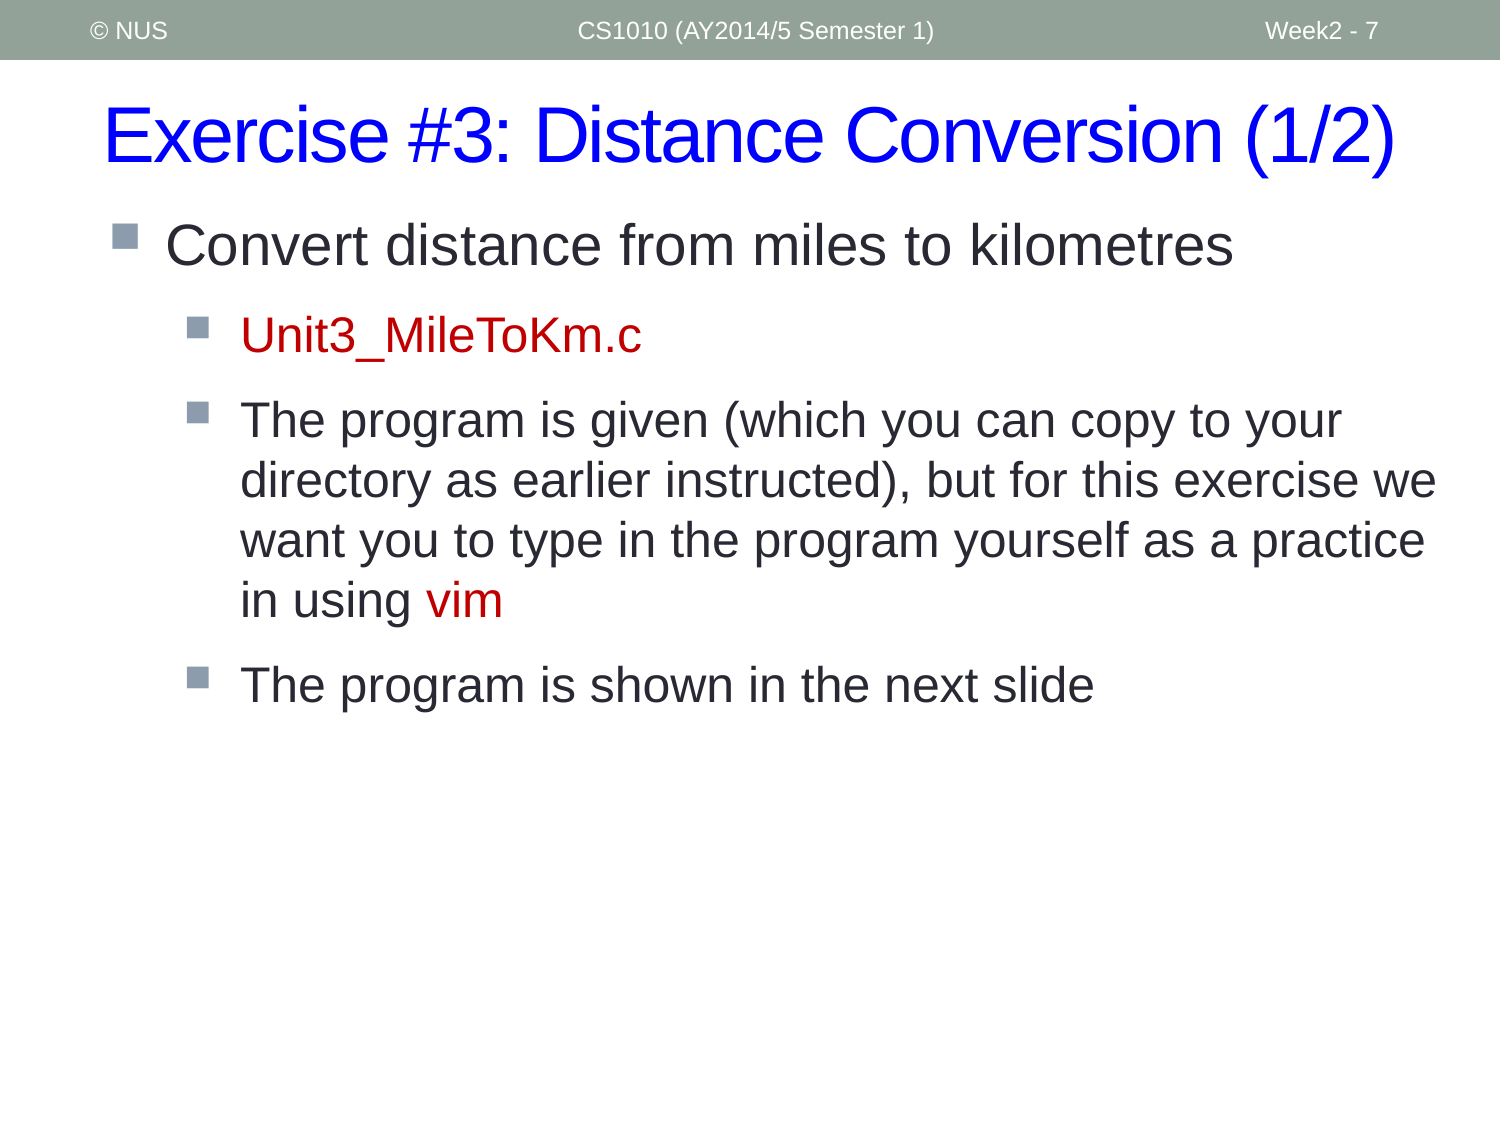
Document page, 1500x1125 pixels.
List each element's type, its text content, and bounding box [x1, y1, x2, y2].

title Exercise #3: Distance Conversion (1/2) [87, 75, 1425, 188]
footer CS1010 (AY2014/5 Semester 1) [562, 3, 1238, 57]
slide_number © NUS [75, 3, 550, 57]
slide_number Week2 - 7 [1250, 3, 1425, 57]
text_box Convert distance from miles to kilometres Unit3_MileToKm.c The program is given (which you can copy to your directory as earlier instructed), but for this exercise we want you to type in the program yourself as a practice in using vim The program is shown in the next slide [94, 199, 1466, 1043]
